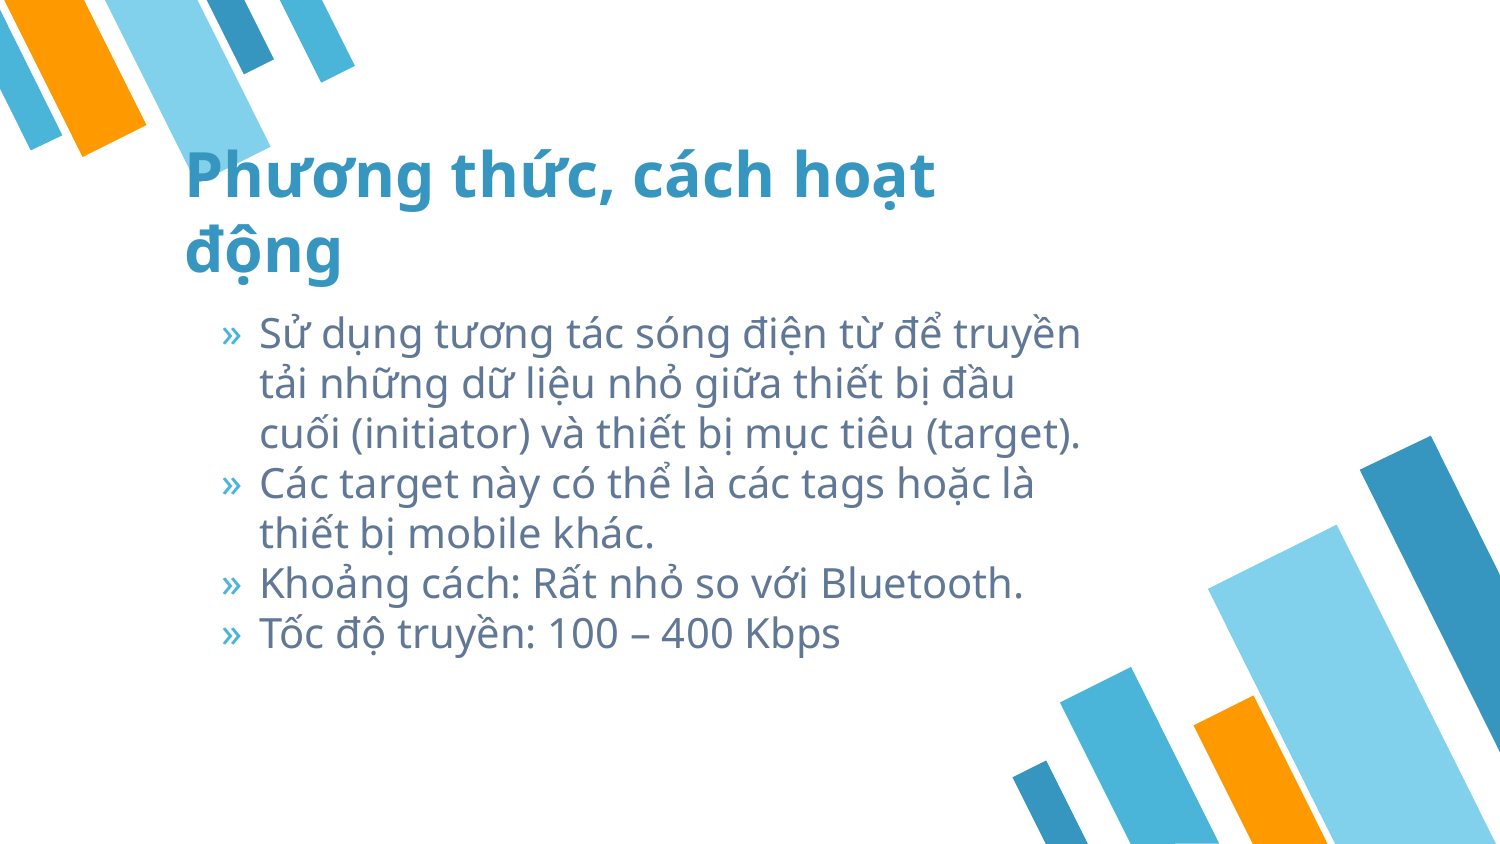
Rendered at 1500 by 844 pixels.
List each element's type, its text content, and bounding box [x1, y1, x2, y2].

list Sử dụng tương tác sóng điện từ để truyền tải những dữ liệu nhỏ giữa thiết bị đầu cuối (initiator) và thiết bị mục tiêu (target). Các target này có thể là các tags hoặc là thiết bị mobile khác. Khoảng cách: Rất nhỏ so với Bluetooth. Tốc độ truyền: 100 – 400 Kbps [169, 291, 1115, 706]
title Phương thức, cách hoạt động [169, 188, 1115, 291]
